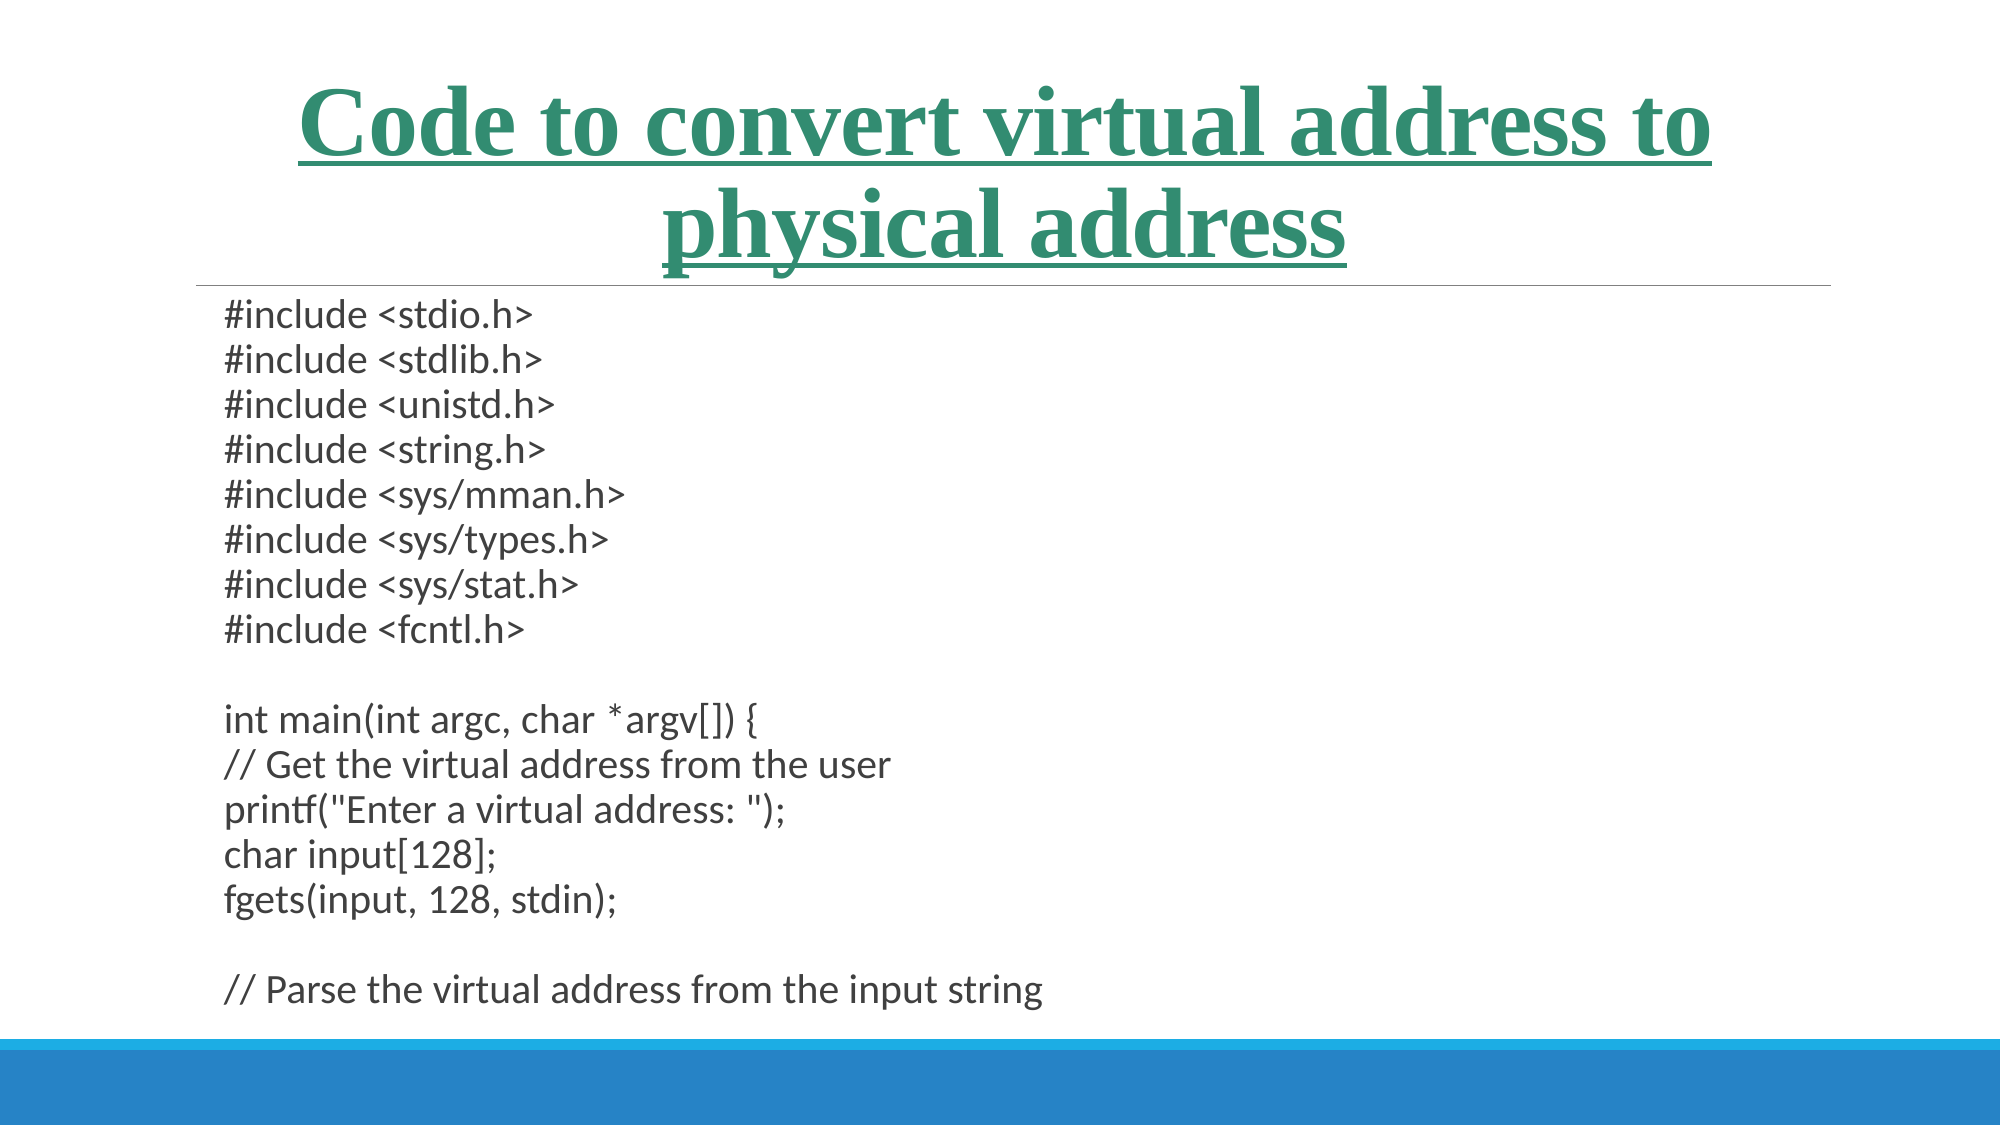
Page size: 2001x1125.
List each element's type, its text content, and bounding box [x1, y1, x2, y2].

title Code to convert virtual address to physical address [180, 47, 1830, 285]
list #include <stdio.h> #include <stdlib.h> #include <unistd.h> #include <string.h> #include <sys/mman.h> #include <sys/types.h> #include <sys/stat.h> #include <fcntl.h> int main(int argc, char *argv[]) { // Get the virtual address from the user printf("Enter a virtual address: "); char input[128]; fgets(input, 128, stdin); // Parse the virtual address from the input string [208, 285, 1830, 1125]
